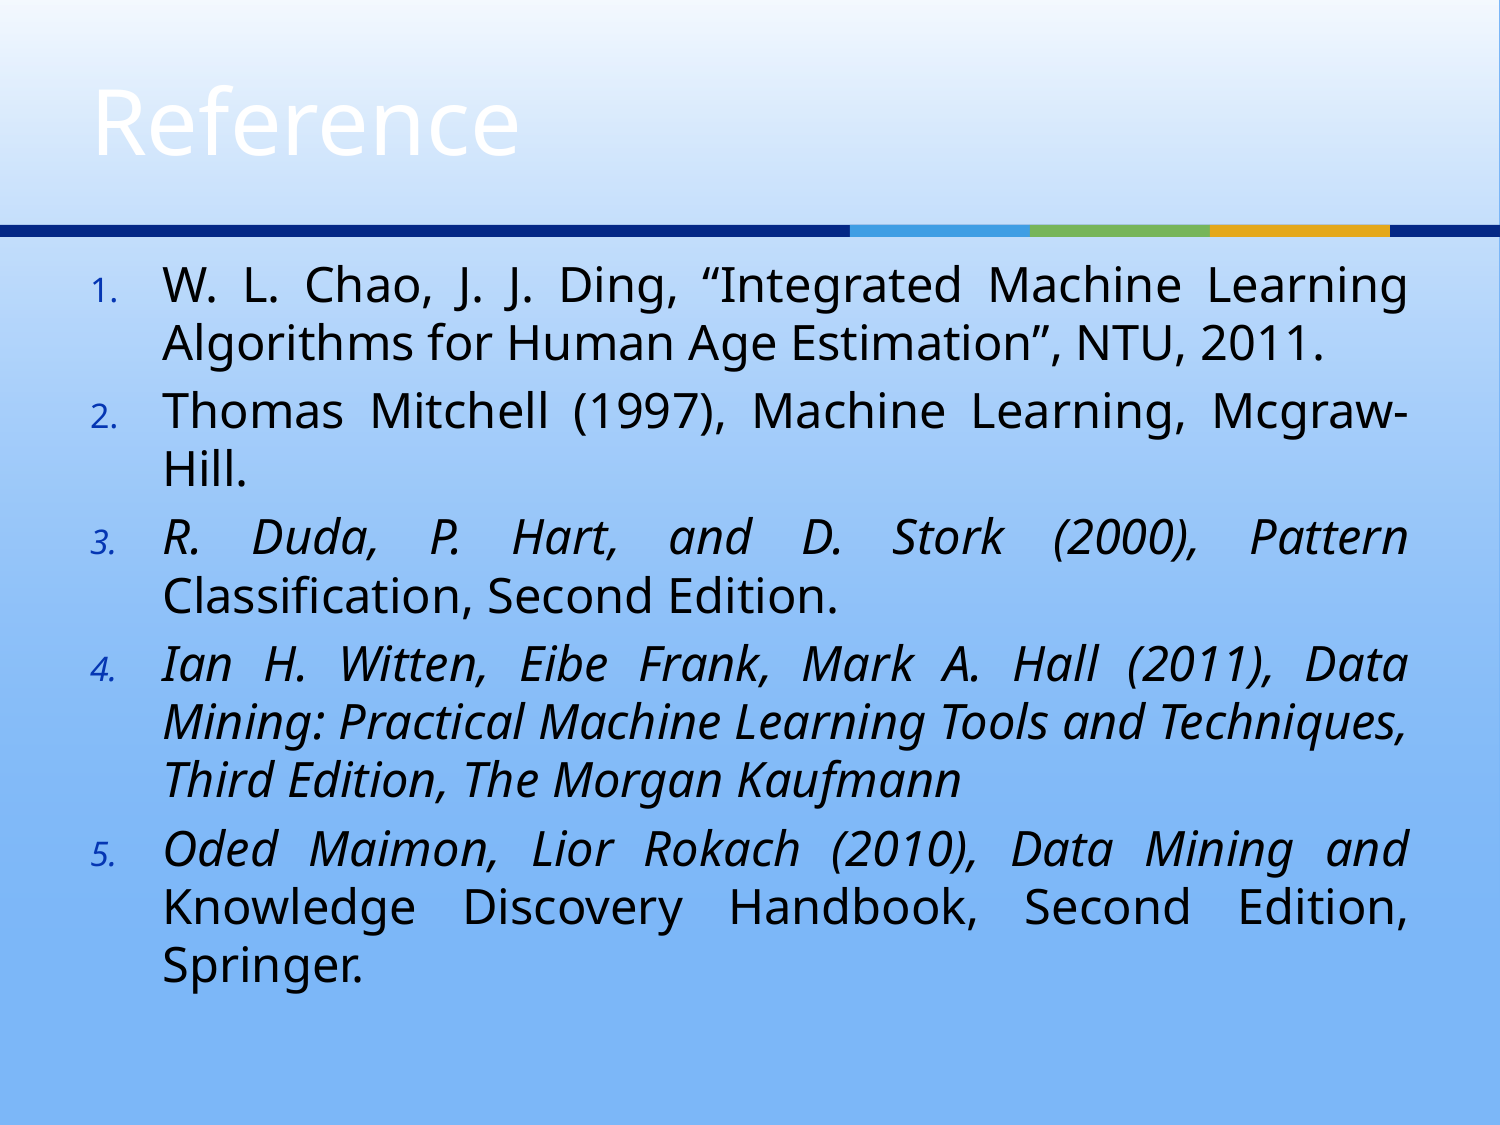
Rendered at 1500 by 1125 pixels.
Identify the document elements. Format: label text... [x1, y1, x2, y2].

title Reference [75, 24, 1425, 213]
list W. L. Chao, J. J. Ding, “Integrated Machine Learning Algorithms for Human Age Estimation”, NTU, 2011. Thomas Mitchell (1997), Machine Learning, Mcgraw-Hill. R. Duda, P. Hart, and D. Stork (2000), Pattern Classification, Second Edition. Ian H. Witten, Eibe Frank, Mark A. Hall (2011), Data Mining: Practical Machine Learning Tools and Techniques, Third Edition, The Morgan Kaufmann Oded Maimon, Lior Rokach (2010), Data Mining and Knowledge Discovery Handbook, Second Edition, Springer. [75, 246, 1425, 1005]
